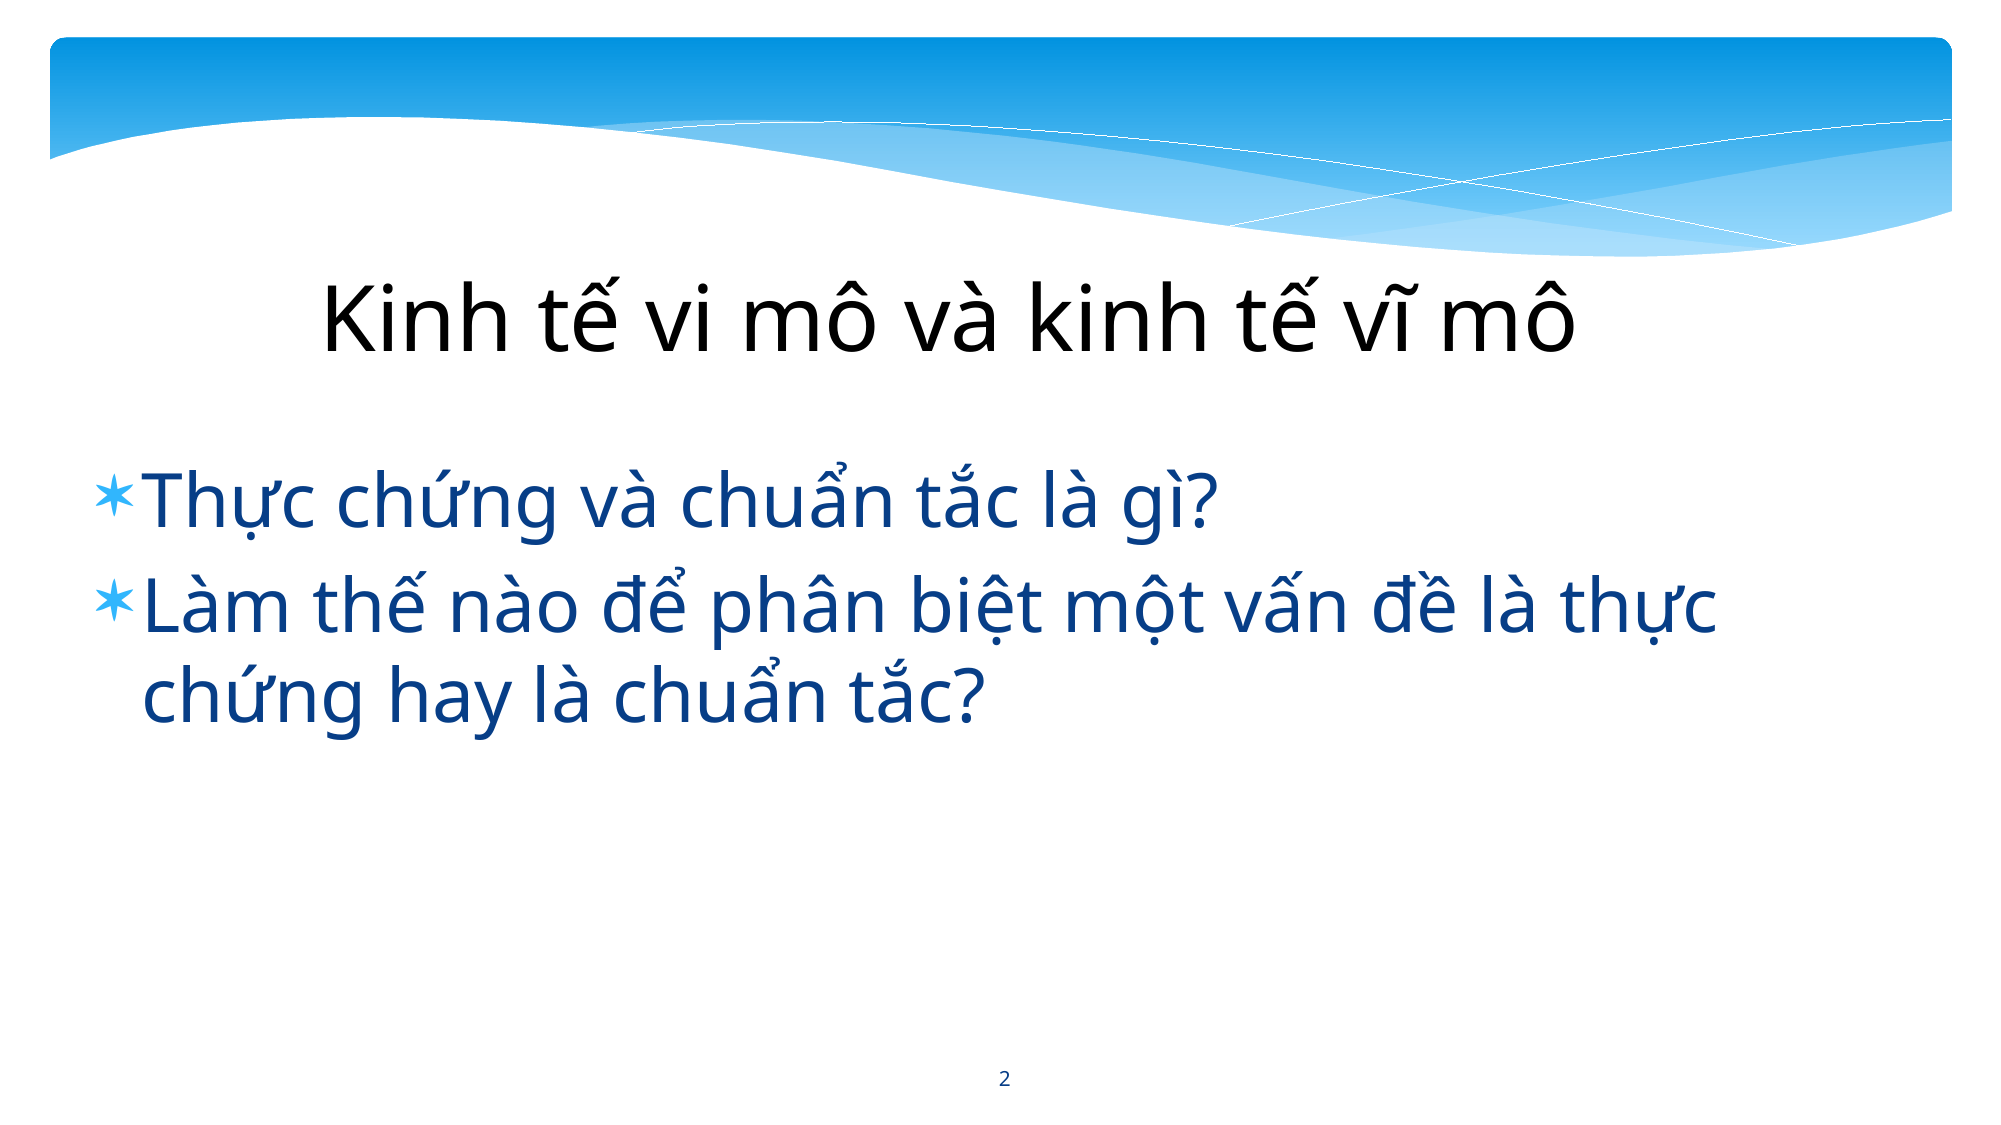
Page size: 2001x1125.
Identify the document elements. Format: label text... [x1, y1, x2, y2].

text_box Thực chứng và chuẩn tắc là gì? Làm thế nào để phân biệt một vấn đề là thực chứng hay là chuẩn tắc? [81, 445, 1818, 1050]
slide_number 2 [877, 1050, 1132, 1110]
text_box Kinh tế vi mô và kinh tế vĩ mô [49, 252, 1850, 458]
